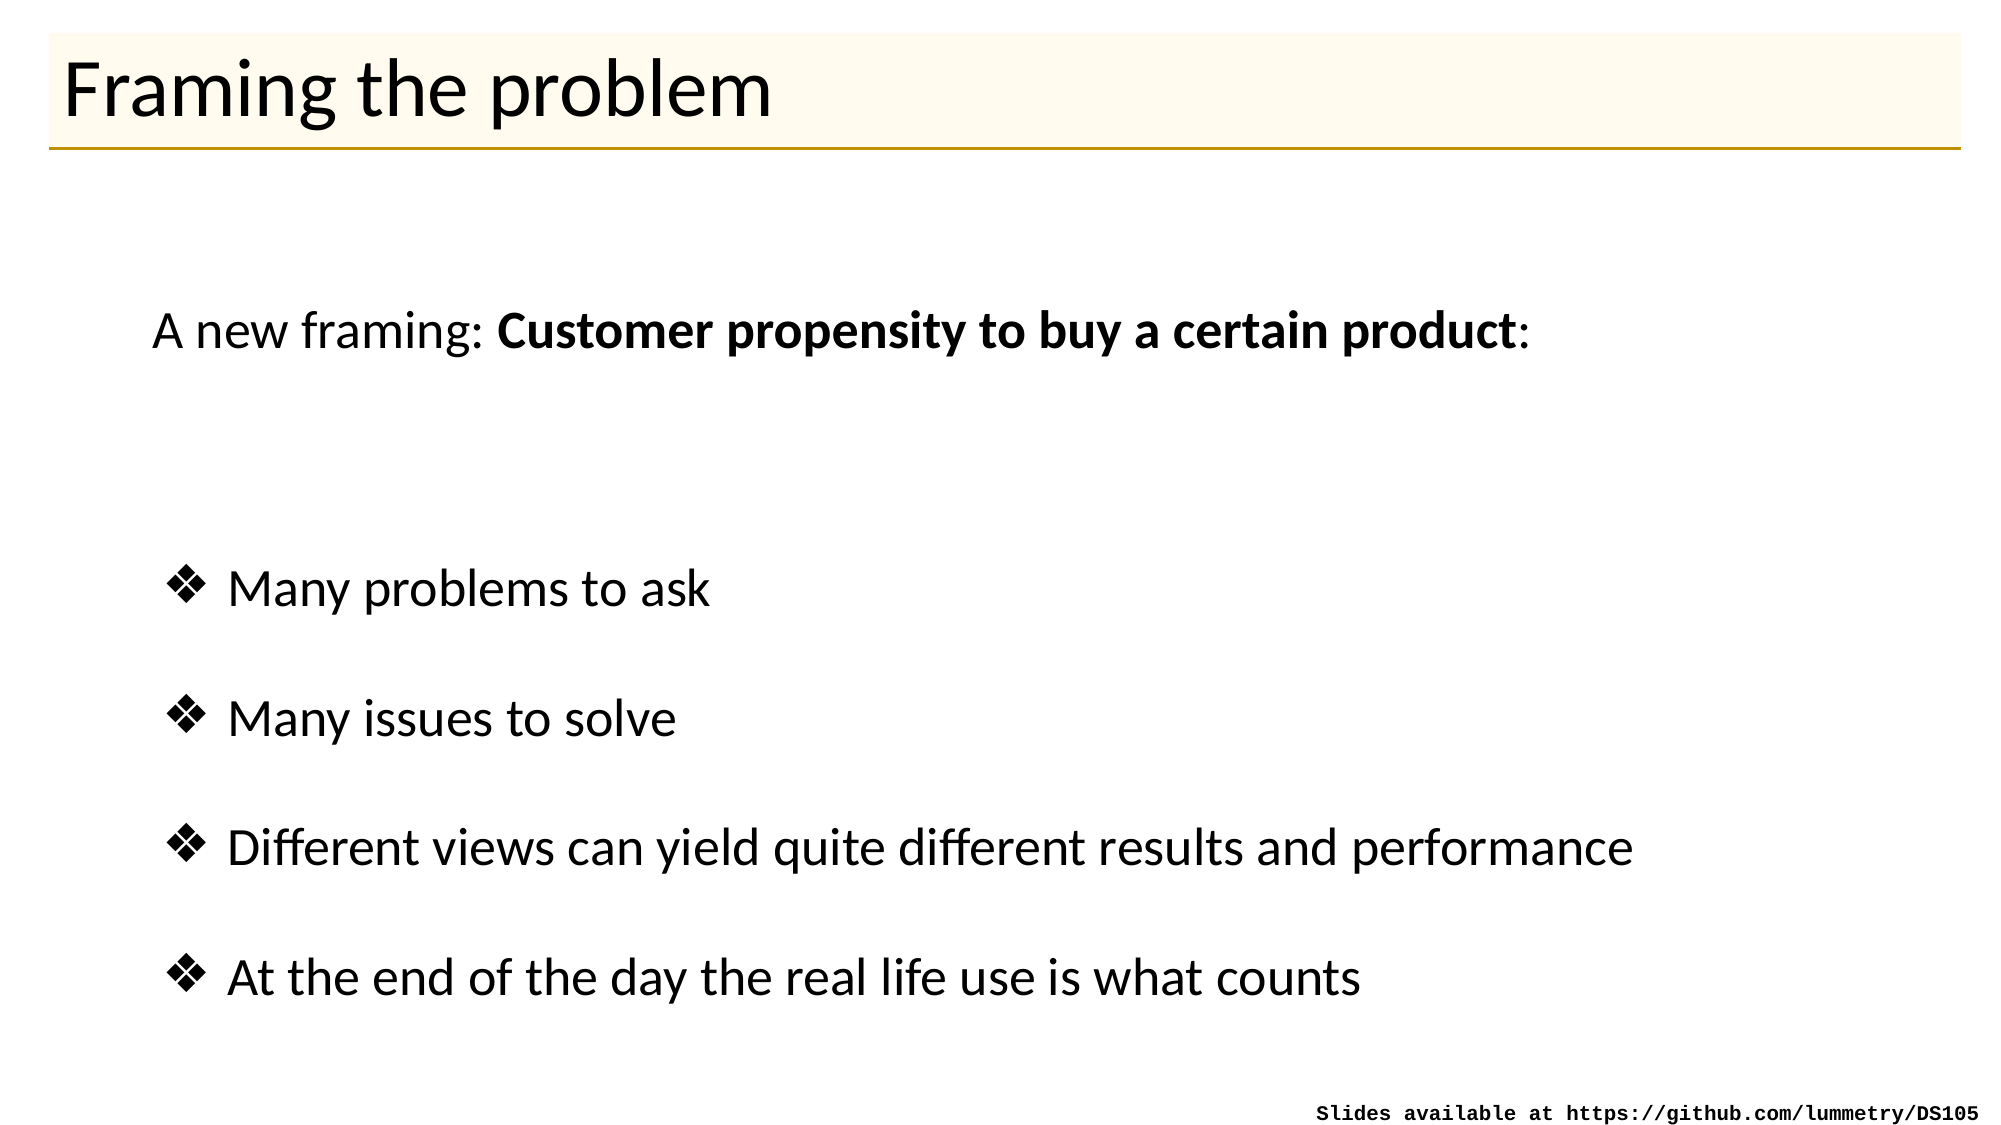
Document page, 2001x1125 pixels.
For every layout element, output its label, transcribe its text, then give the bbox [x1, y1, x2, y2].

list A new framing: Customer propensity to buy a certain product: Many problems to ask Many issues to solve Different views can yield quite different results and performance At the end of the day the real life use is what counts [137, 299, 1863, 1014]
title Framing the problem [48, 32, 1962, 147]
